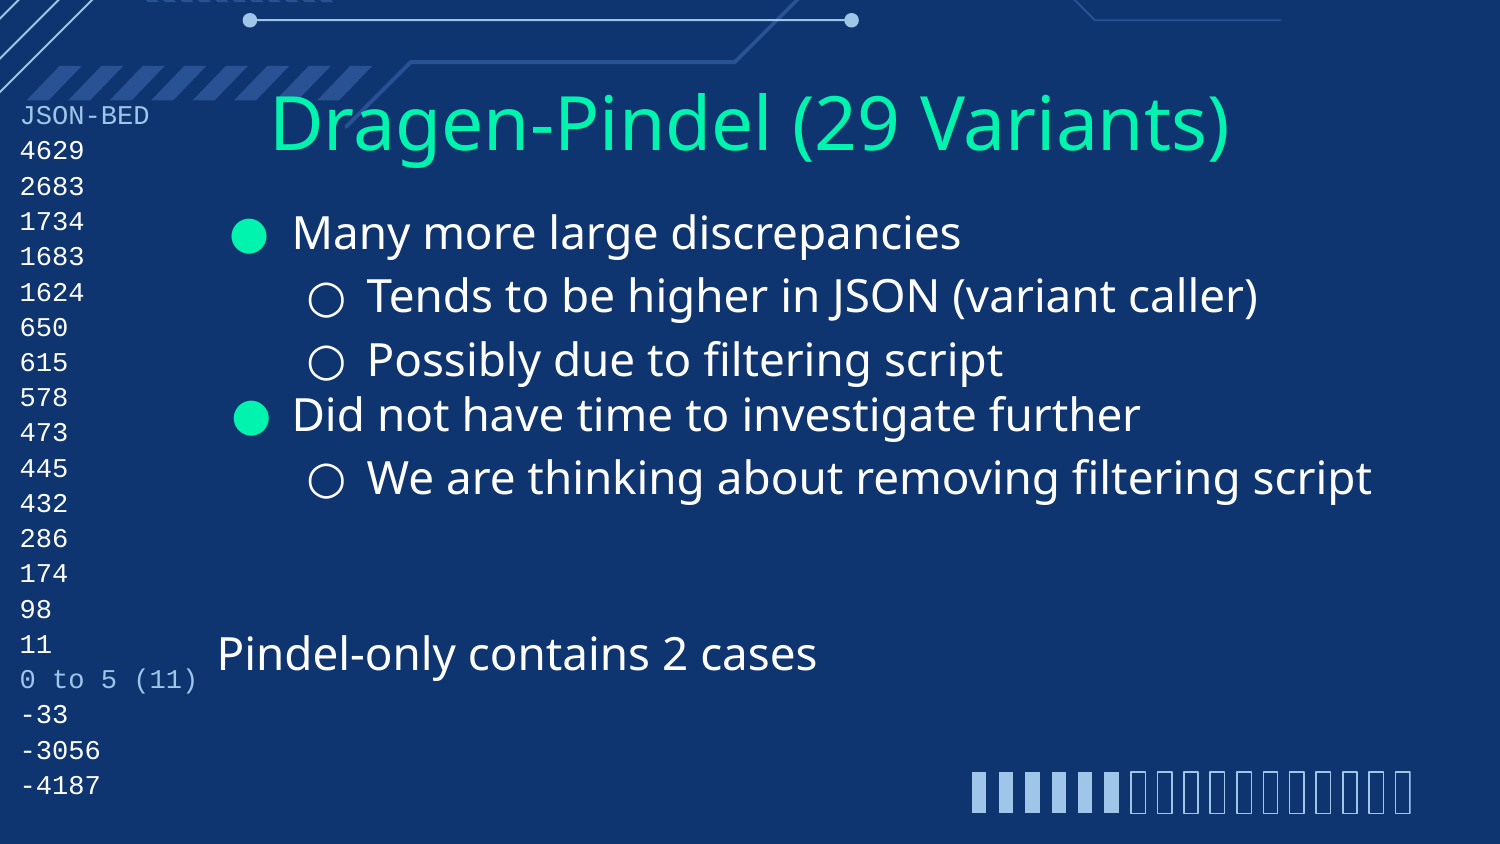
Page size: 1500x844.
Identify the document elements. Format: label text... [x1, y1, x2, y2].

list JSON-BED 4629 2683 1734 1683 1624 650 615 578 473 445 432 286 174 98 11 0 to 5 (11) -33 -3056 -4187 [19, 149, 217, 804]
title Dragen-Pindel (29 Variants) [118, 75, 1382, 156]
list Many more large discrepancies Tends to be higher in JSON (variant caller) Possibly due to filtering script Did not have time to investigate further We are thinking about removing filtering script Pindel-only contains 2 cases [216, 203, 1382, 750]
